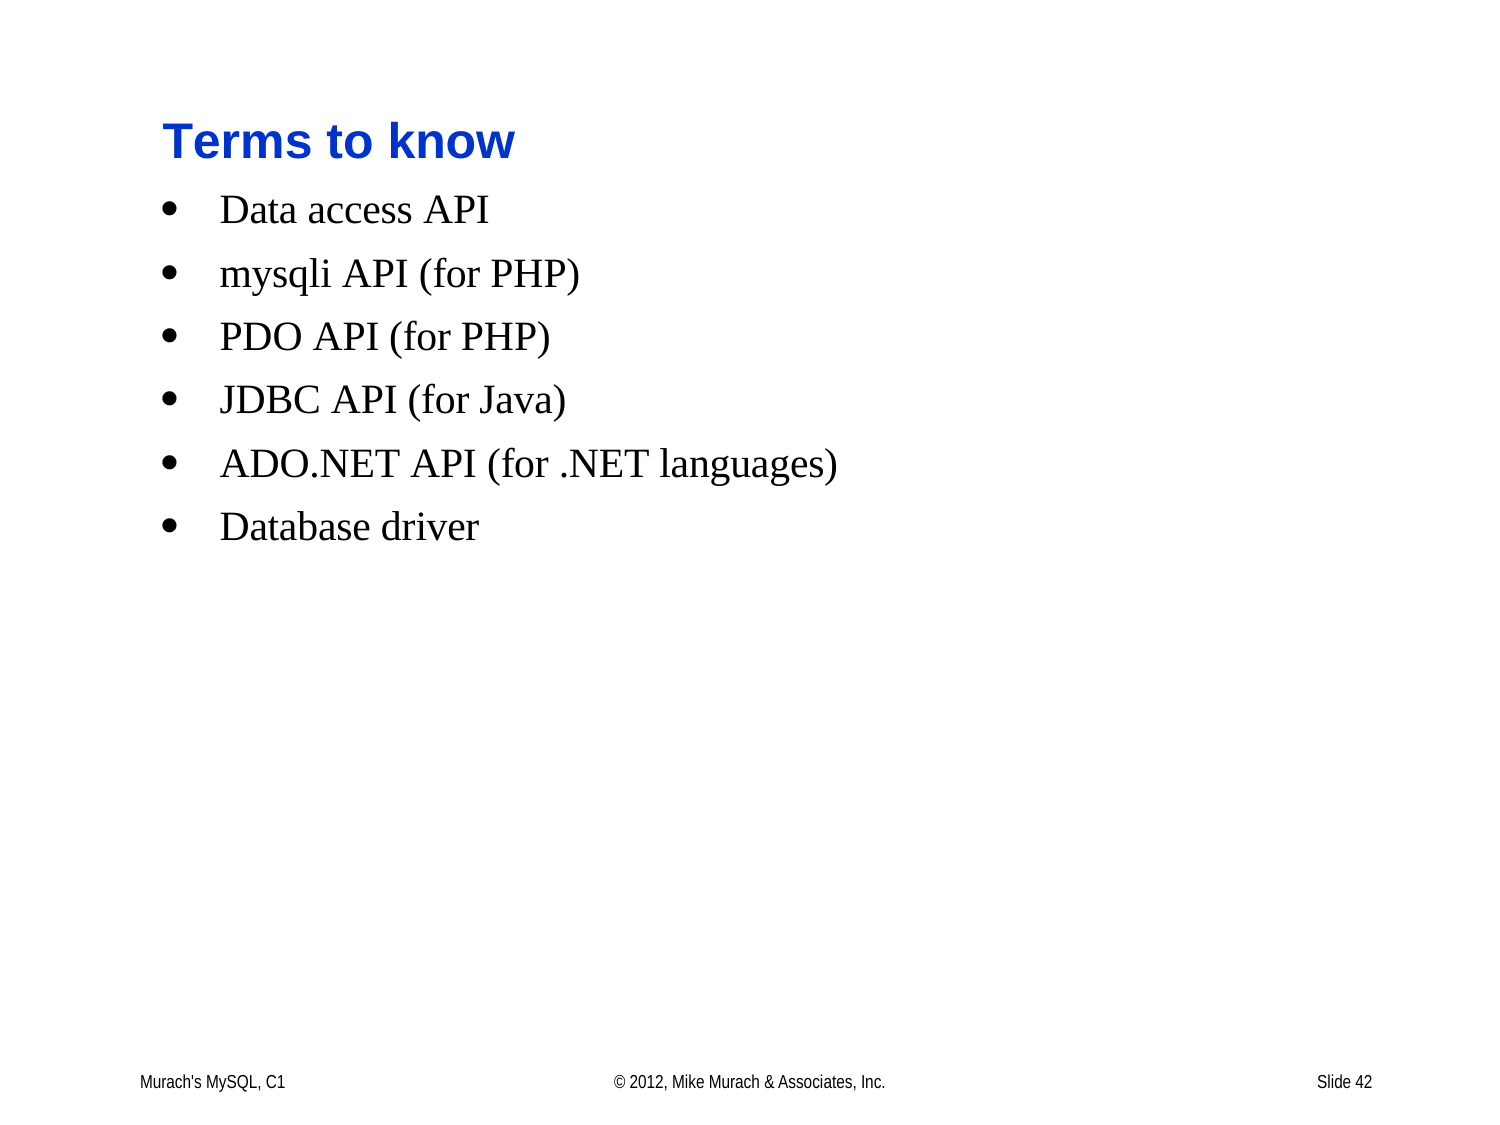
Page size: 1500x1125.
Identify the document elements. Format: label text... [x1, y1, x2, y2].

slide_number Slide 42 [1074, 1024, 1388, 1101]
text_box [162, 112, 1371, 600]
footer © 2012, Mike Murach & Associates, Inc. [474, 1024, 1026, 1101]
slide_number Murach's MySQL, C1 [124, 1024, 451, 1101]
